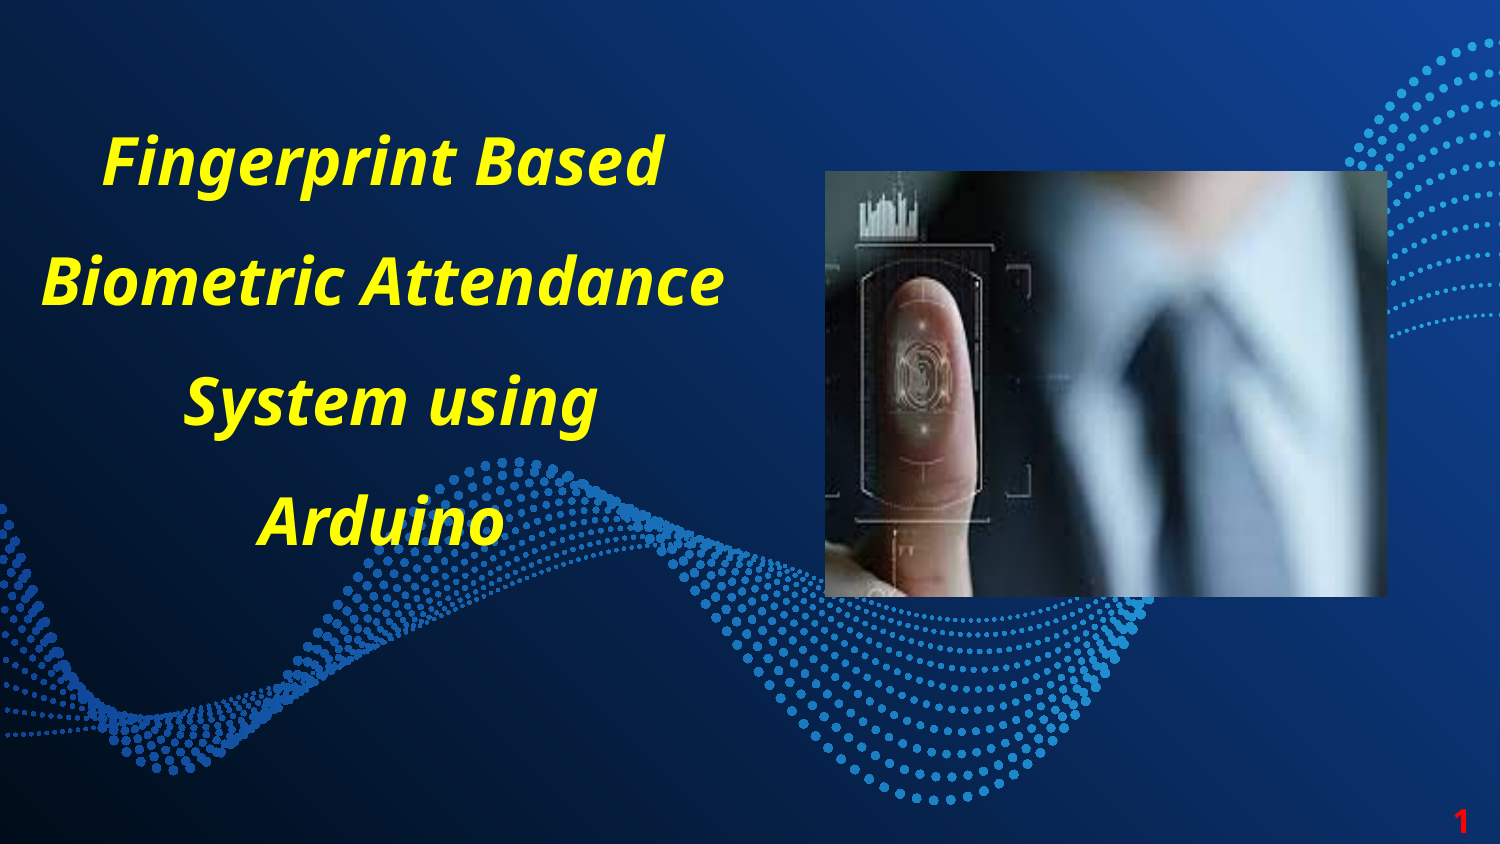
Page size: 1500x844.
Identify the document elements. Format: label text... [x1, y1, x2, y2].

text_box 1 [1437, 793, 1500, 844]
text_box [823, 170, 1390, 599]
text_box Fingerprint Based Biometric Attendance System using Arduino [24, 71, 742, 602]
